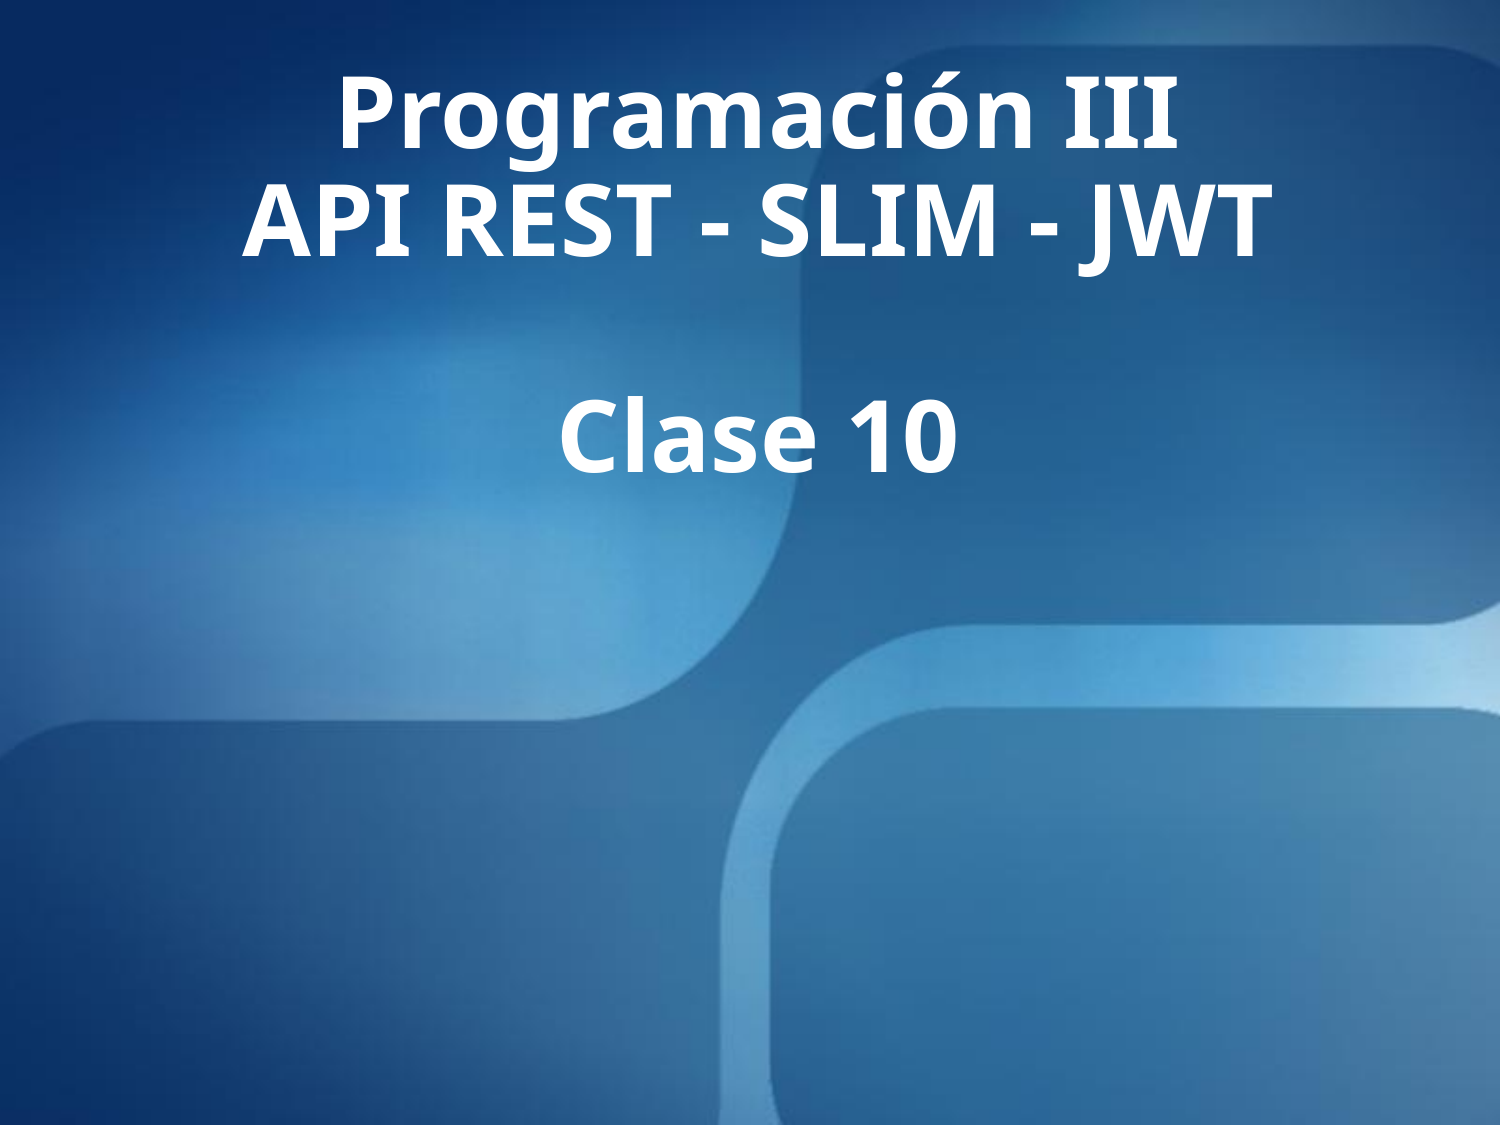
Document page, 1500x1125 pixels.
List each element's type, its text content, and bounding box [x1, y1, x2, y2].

text_box Programación III API REST - SLIM - JWT Clase 10 [53, 54, 1463, 502]
picture [0, 0, 1500, 1125]
